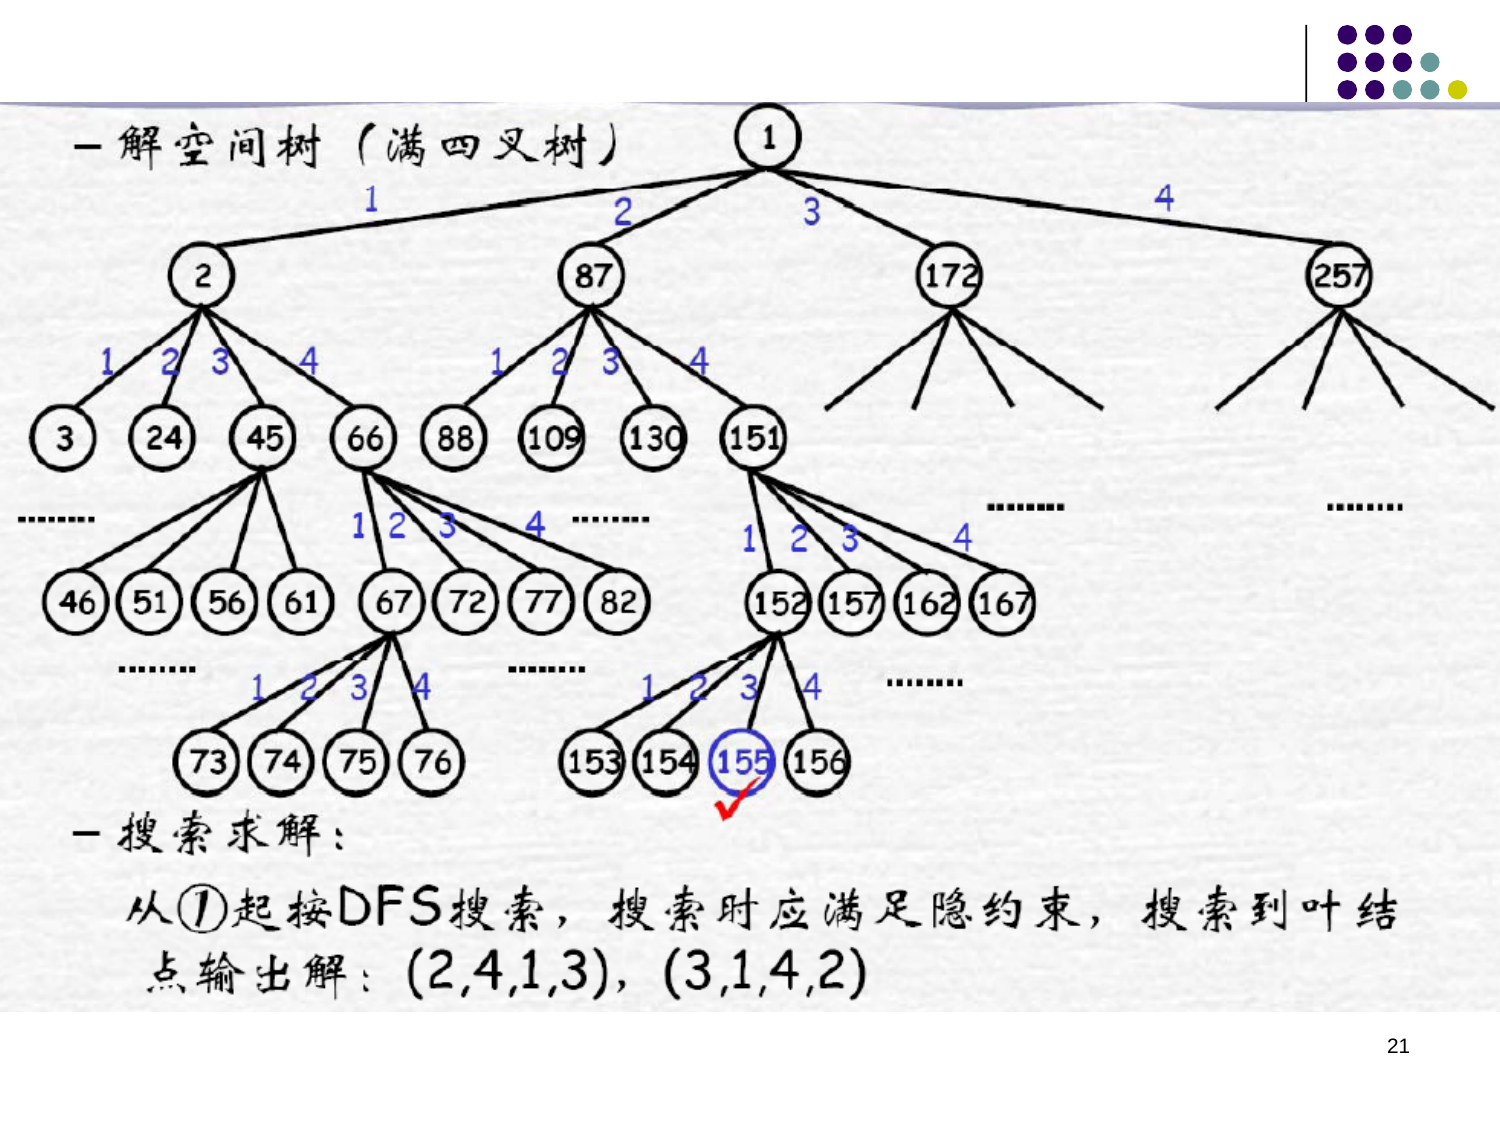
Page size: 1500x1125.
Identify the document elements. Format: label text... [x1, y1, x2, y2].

picture [0, 101, 1500, 1012]
slide_number 21 [1074, 1025, 1425, 1100]
